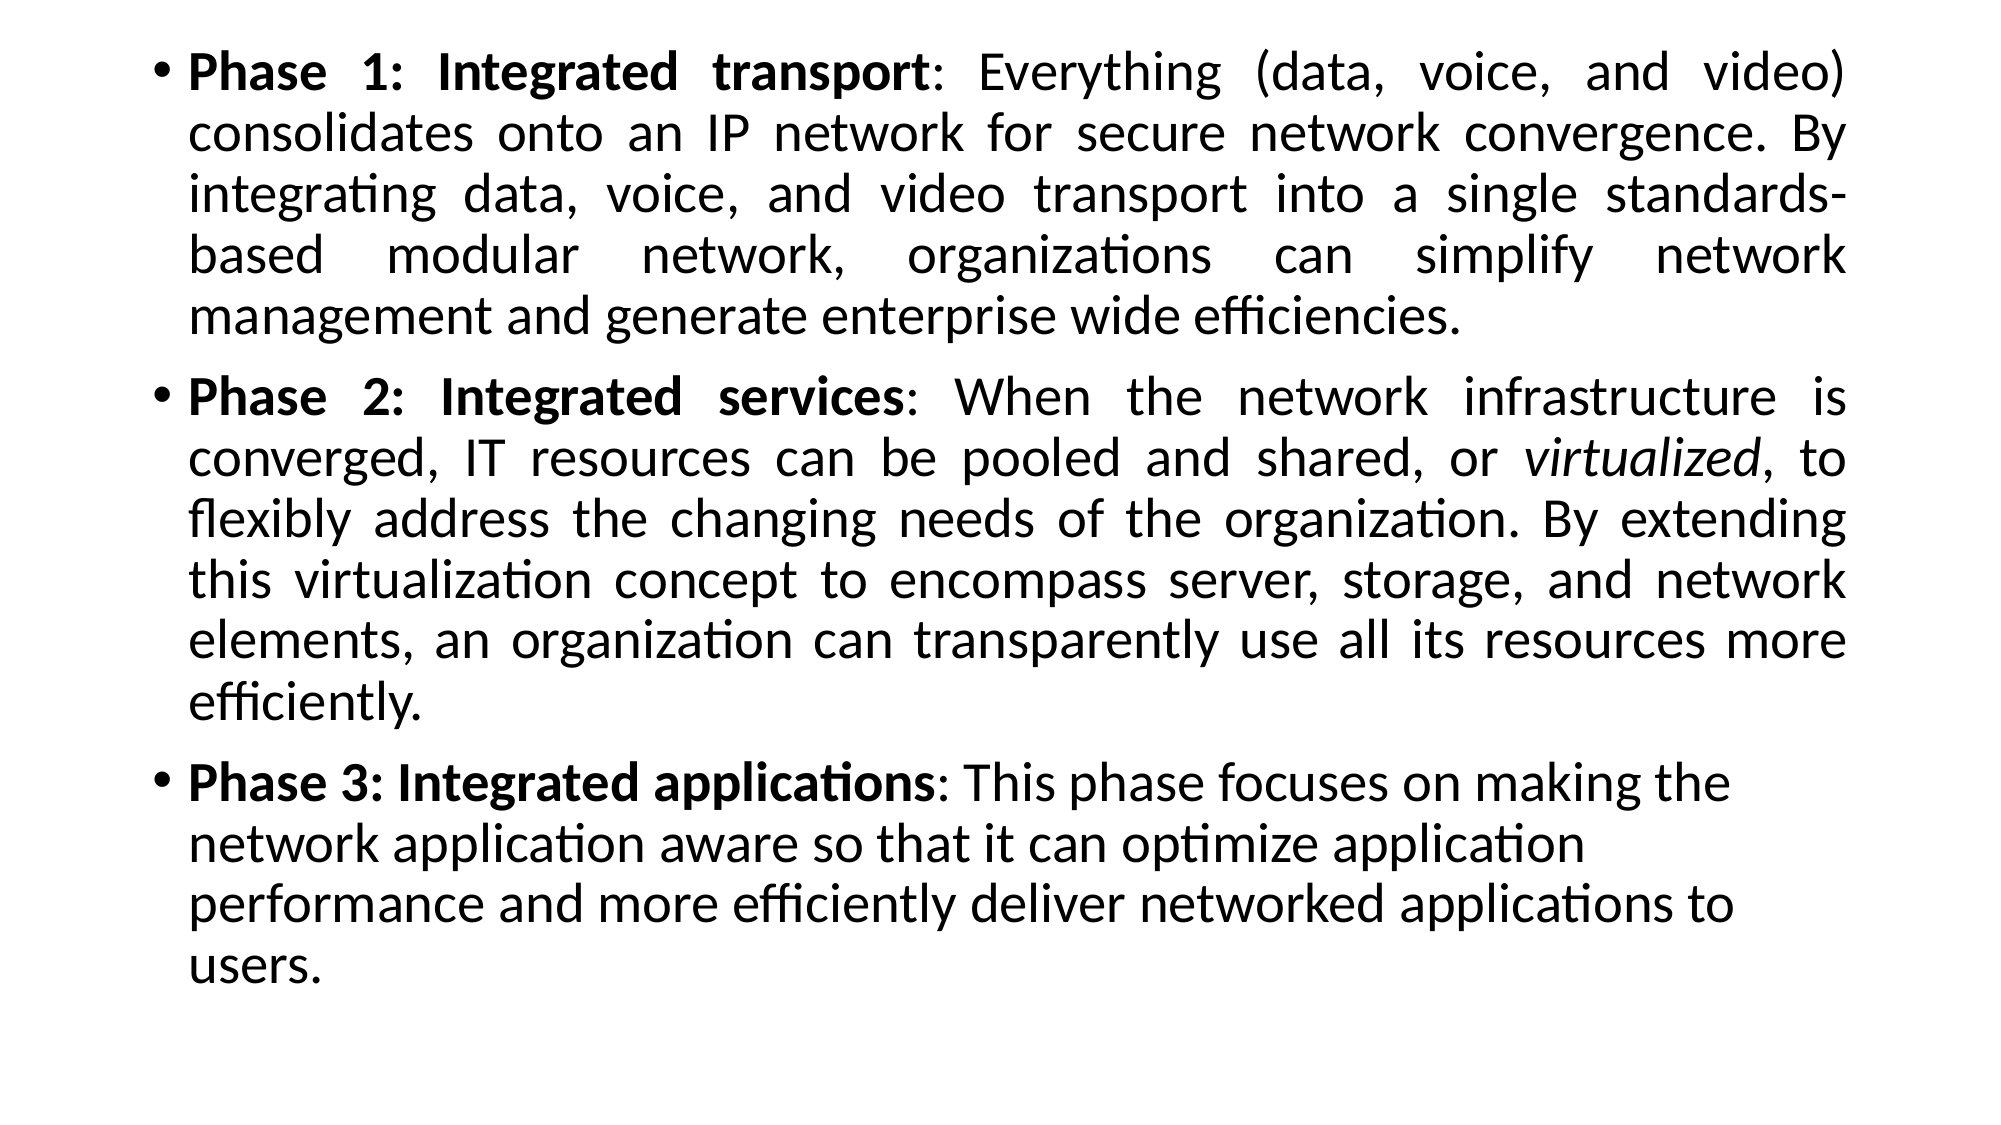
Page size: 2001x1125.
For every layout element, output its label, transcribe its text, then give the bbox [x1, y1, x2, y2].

list Phase 1: Integrated transport: Everything (data, voice, and video) consolidates onto an IP network for secure network convergence. By integrating data, voice, and video transport into a single standards-based modular network, organizations can simplify network management and generate enterprise wide efficiencies. Phase 2: Integrated services: When the network infrastructure is converged, IT resources can be pooled and shared, or virtualized, to flexibly address the changing needs of the organization. By extending this virtualization concept to encompass server, storage, and network elements, an organization can transparently use all its resources more efficiently. Phase 3: Integrated applications: This phase focuses on making the network application aware so that it can optimize application performance and more efficiently deliver networked applications to users. [137, 34, 1863, 1014]
